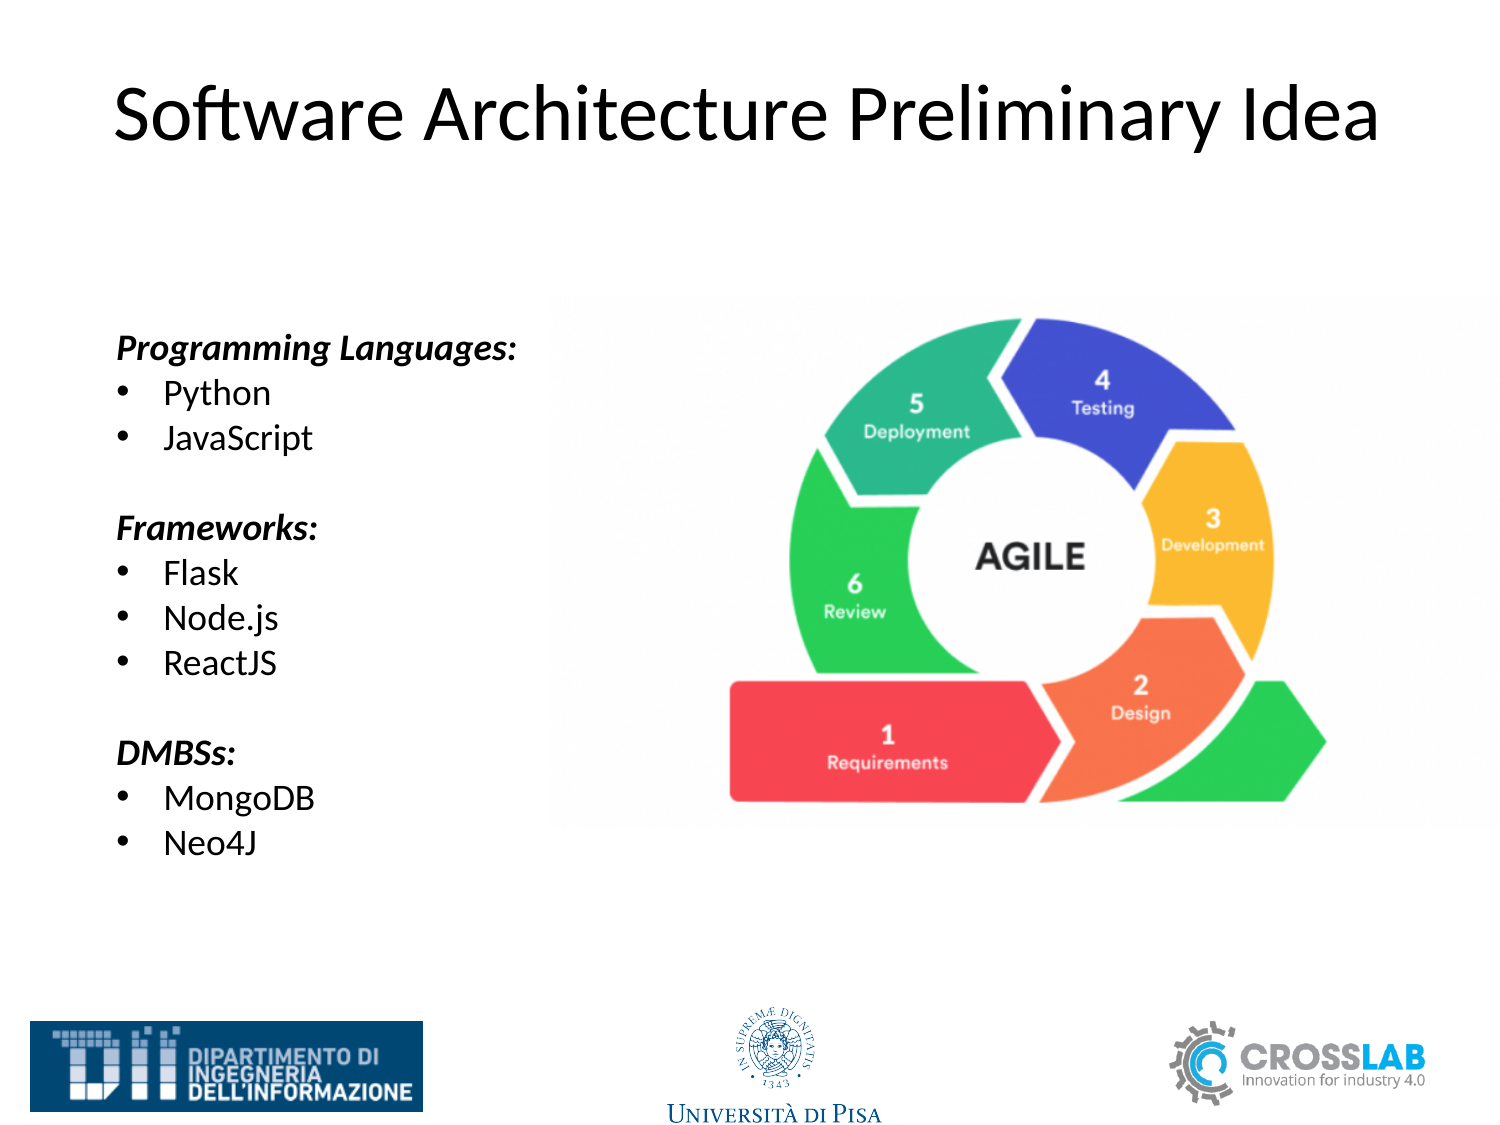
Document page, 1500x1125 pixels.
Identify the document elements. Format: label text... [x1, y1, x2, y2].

picture [30, 1021, 423, 1112]
picture [1169, 1021, 1425, 1106]
text_box Programming Languages: Python JavaScript Frameworks: Flask Node.js ReactJS DMBSs: MongoDB Neo4J [101, 316, 750, 916]
picture [549, 296, 1500, 829]
title Software Architecture Preliminary Idea [30, 14, 1468, 203]
picture [667, 1007, 882, 1123]
